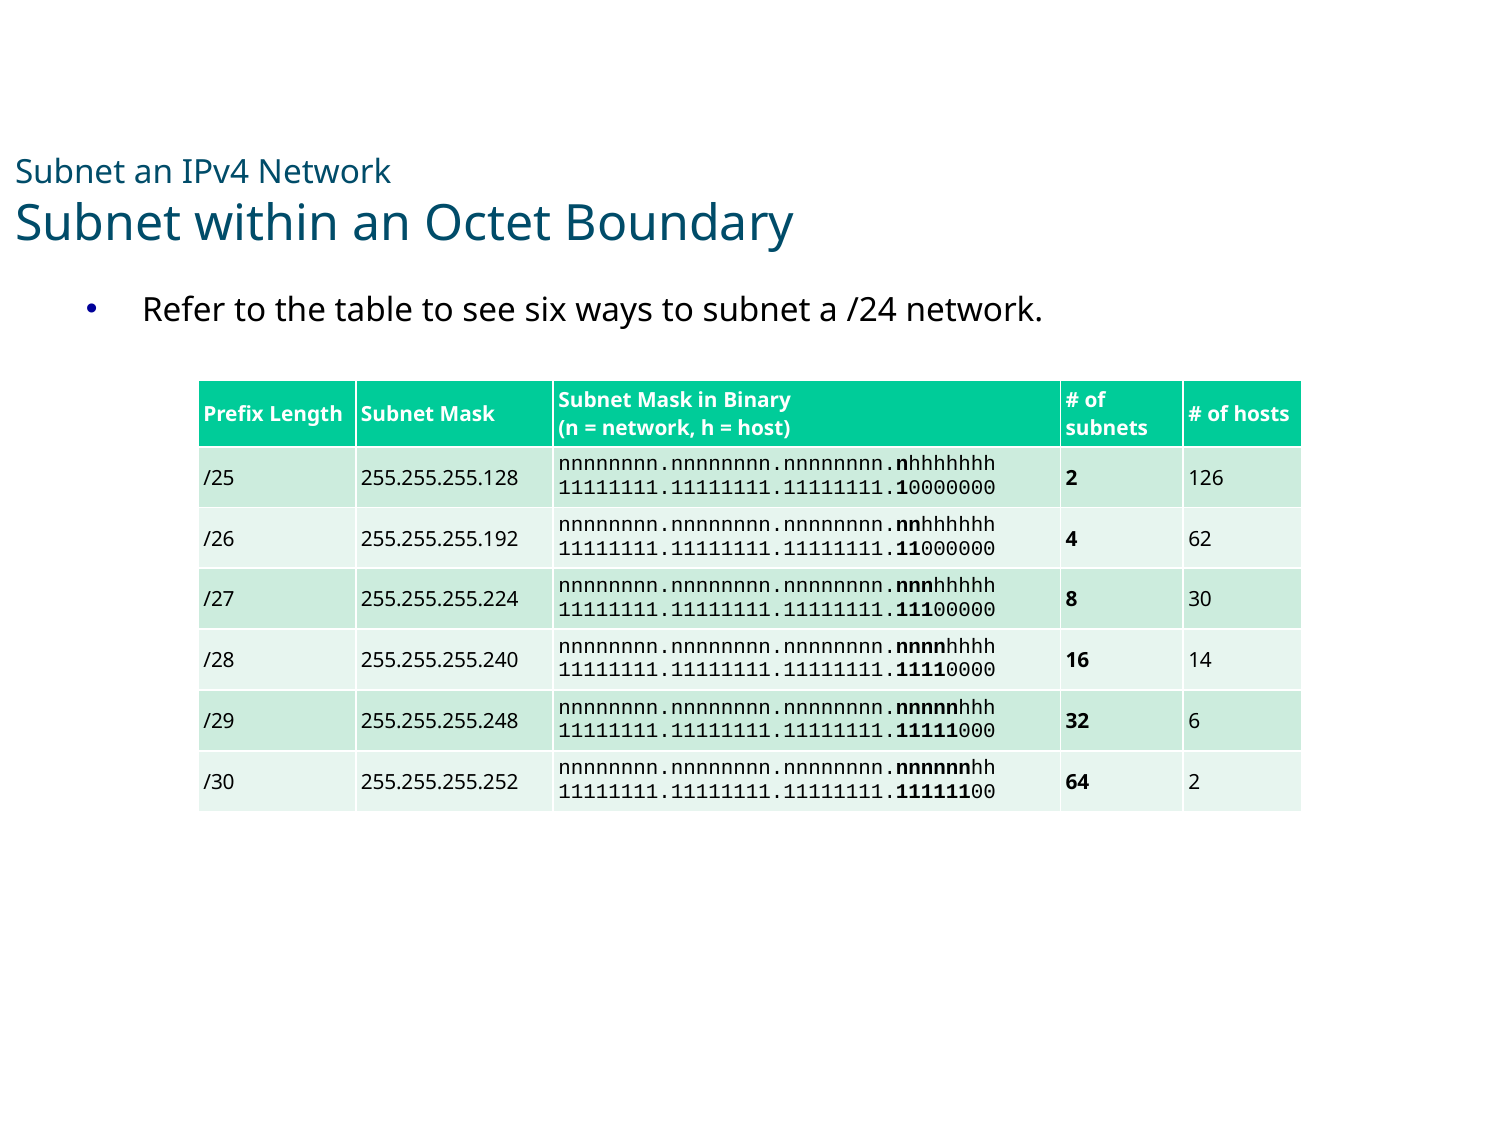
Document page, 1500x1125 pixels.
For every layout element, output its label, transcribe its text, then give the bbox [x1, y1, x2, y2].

table_cell 255.255.255.252 [357, 752, 552, 811]
table_cell nnnnnnnn.nnnnnnnn.nnnnnnnn.nnnnnnhh 11111111.11111111.11111111.11111100 [554, 752, 1060, 811]
table_header Prefix Length [199, 381, 355, 446]
table_cell 6 [1184, 691, 1301, 750]
table_cell 4 [1061, 508, 1182, 567]
table_header Subnet Mask in Binary (n = network, h = host) [554, 381, 1060, 446]
table_cell 255.255.255.128 [357, 448, 552, 507]
table_cell 255.255.255.224 [357, 569, 552, 628]
table_cell nnnnnnnn.nnnnnnnn.nnnnnnnn.nnnnhhhh 11111111.11111111.11111111.11110000 [554, 630, 1060, 689]
table_header # of subnets [1061, 381, 1182, 446]
table_cell 64 [1061, 752, 1182, 811]
table_cell 2 [1061, 448, 1182, 507]
table_cell 16 [1061, 630, 1182, 689]
table_cell 30 [1184, 569, 1301, 628]
table_cell /27 [199, 569, 355, 628]
table_cell /30 [199, 752, 355, 811]
table_cell 32 [1061, 691, 1182, 750]
table_cell 2 [1184, 752, 1301, 811]
table_cell 62 [1184, 508, 1301, 567]
table_cell 126 [1184, 448, 1301, 507]
table_cell 14 [1184, 630, 1301, 689]
table_header # of hosts [1184, 381, 1301, 446]
table_cell /25 [199, 448, 355, 507]
table_cell 255.255.255.240 [357, 630, 552, 689]
table_cell 255.255.255.192 [357, 508, 552, 567]
table_cell 8 [1061, 569, 1182, 628]
table_cell /26 [199, 508, 355, 567]
table_cell nnnnnnnn.nnnnnnnn.nnnnnnnn.nnnhhhhh 11111111.11111111.11111111.11100000 [554, 569, 1060, 628]
list Refer to the table to see six ways to subnet a /24 network. [70, 280, 1430, 358]
title Subnet an IPv4 Network Subnet within an Octet Boundary [0, 140, 1369, 261]
table_cell nnnnnnnn.nnnnnnnn.nnnnnnnn.nnnnnhhh 11111111.11111111.11111111.11111000 [554, 691, 1060, 750]
table_cell nnnnnnnn.nnnnnnnn.nnnnnnnn.nnhhhhhh 11111111.11111111.11111111.11000000 [554, 508, 1060, 567]
table_header Subnet Mask [357, 381, 552, 446]
table_cell /28 [199, 630, 355, 689]
table_cell /29 [199, 691, 355, 750]
table_cell nnnnnnnn.nnnnnnnn.nnnnnnnn.nhhhhhhh 11111111.11111111.11111111.10000000 [554, 448, 1060, 507]
table_cell 255.255.255.248 [357, 691, 552, 750]
